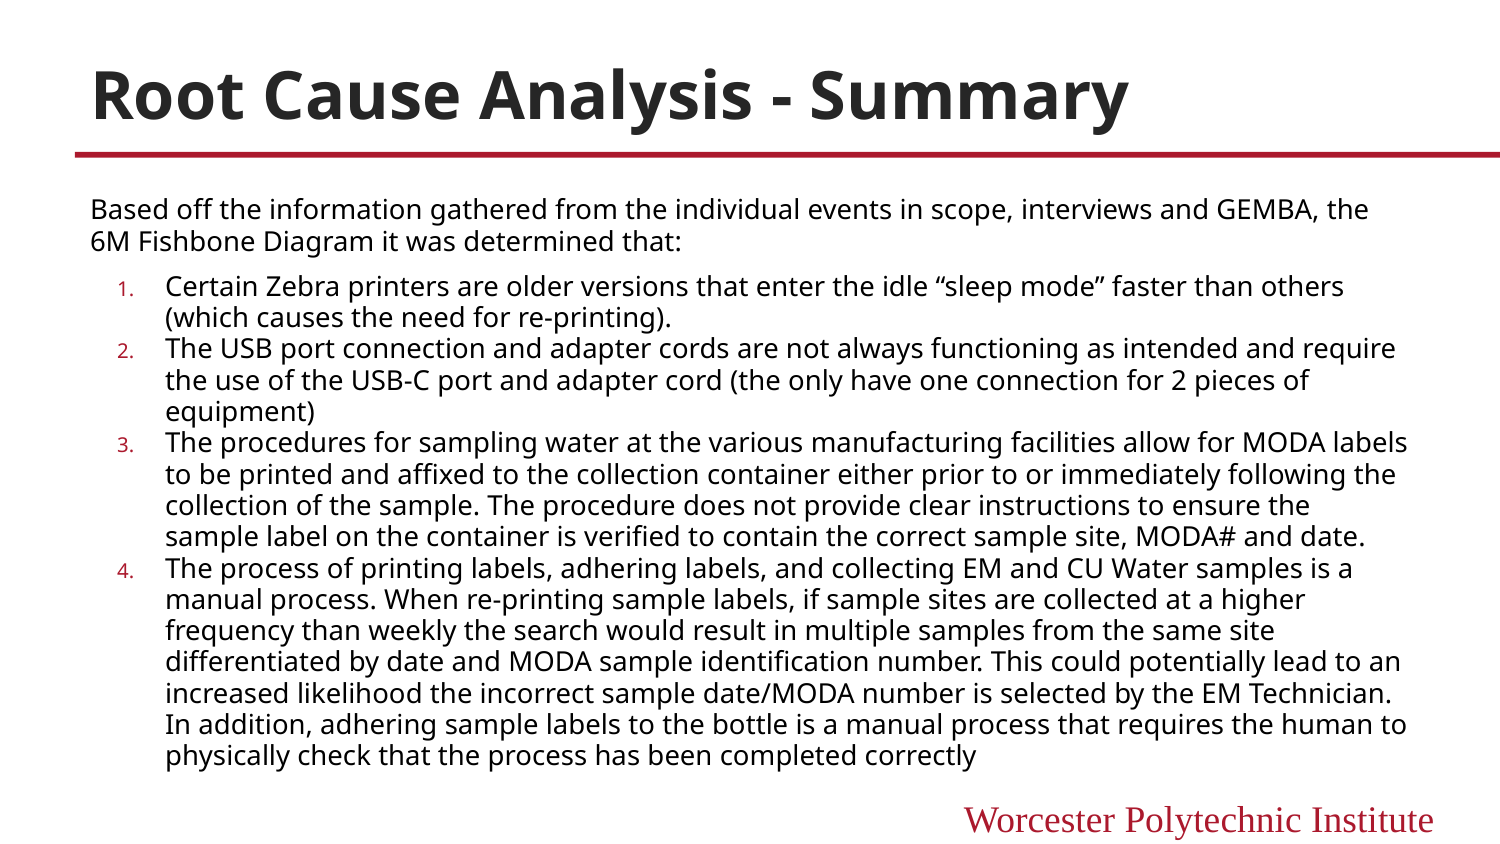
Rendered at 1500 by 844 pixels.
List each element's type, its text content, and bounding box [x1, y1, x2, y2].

list Based off the information gathered from the individual events in scope, interviews and GEMBA, the 6M Fishbone Diagram it was determined that: Certain Zebra printers are older versions that enter the idle “sleep mode” faster than others (which causes the need for re-printing). The USB port connection and adapter cords are not always functioning as intended and require the use of the USB-C port and adapter cord (the only have one connection for 2 pieces of equipment) The procedures for sampling water at the various manufacturing facilities allow for MODA labels to be printed and affixed to the collection container either prior to or immediately following the collection of the sample. The procedure does not provide clear instructions to ensure the sample label on the container is verified to contain the correct sample site, MODA# and date. The process of printing labels, adhering labels, and collecting EM and CU Water samples is a manual process. When re-printing sample labels, if sample sites are collected at a higher frequency than weekly the search would result in multiple samples from the same site differentiated by date and MODA sample identification number. This could potentially lead to an increased likelihood the incorrect sample date/MODA number is selected by the EM Technician. In addition, adhering sample labels to the bottle is a manual process that requires the human to physically check that the process has been completed correctly [75, 187, 1425, 793]
title Root Cause Analysis - Summary [75, 42, 1425, 141]
